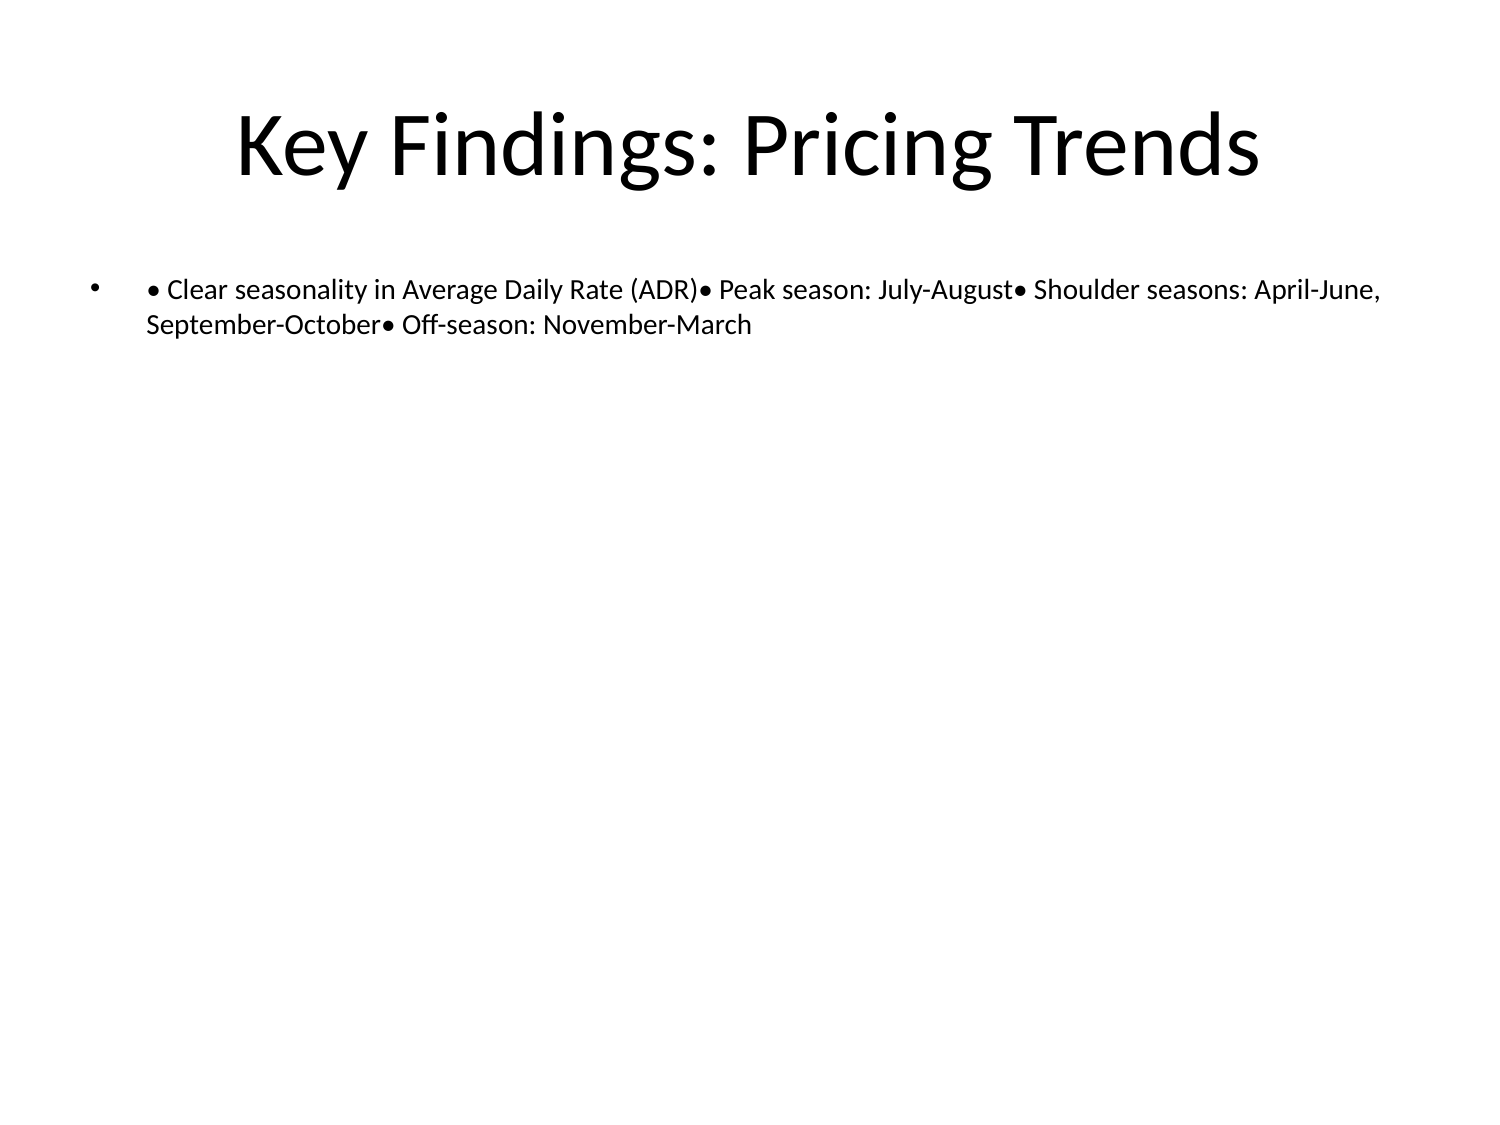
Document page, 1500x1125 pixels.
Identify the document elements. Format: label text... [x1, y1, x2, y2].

list • Clear seasonality in Average Daily Rate (ADR)• Peak season: July-August• Shoulder seasons: April-June, September-October• Off-season: November-March [75, 262, 1425, 1005]
title Key Findings: Pricing Trends [75, 45, 1425, 233]
